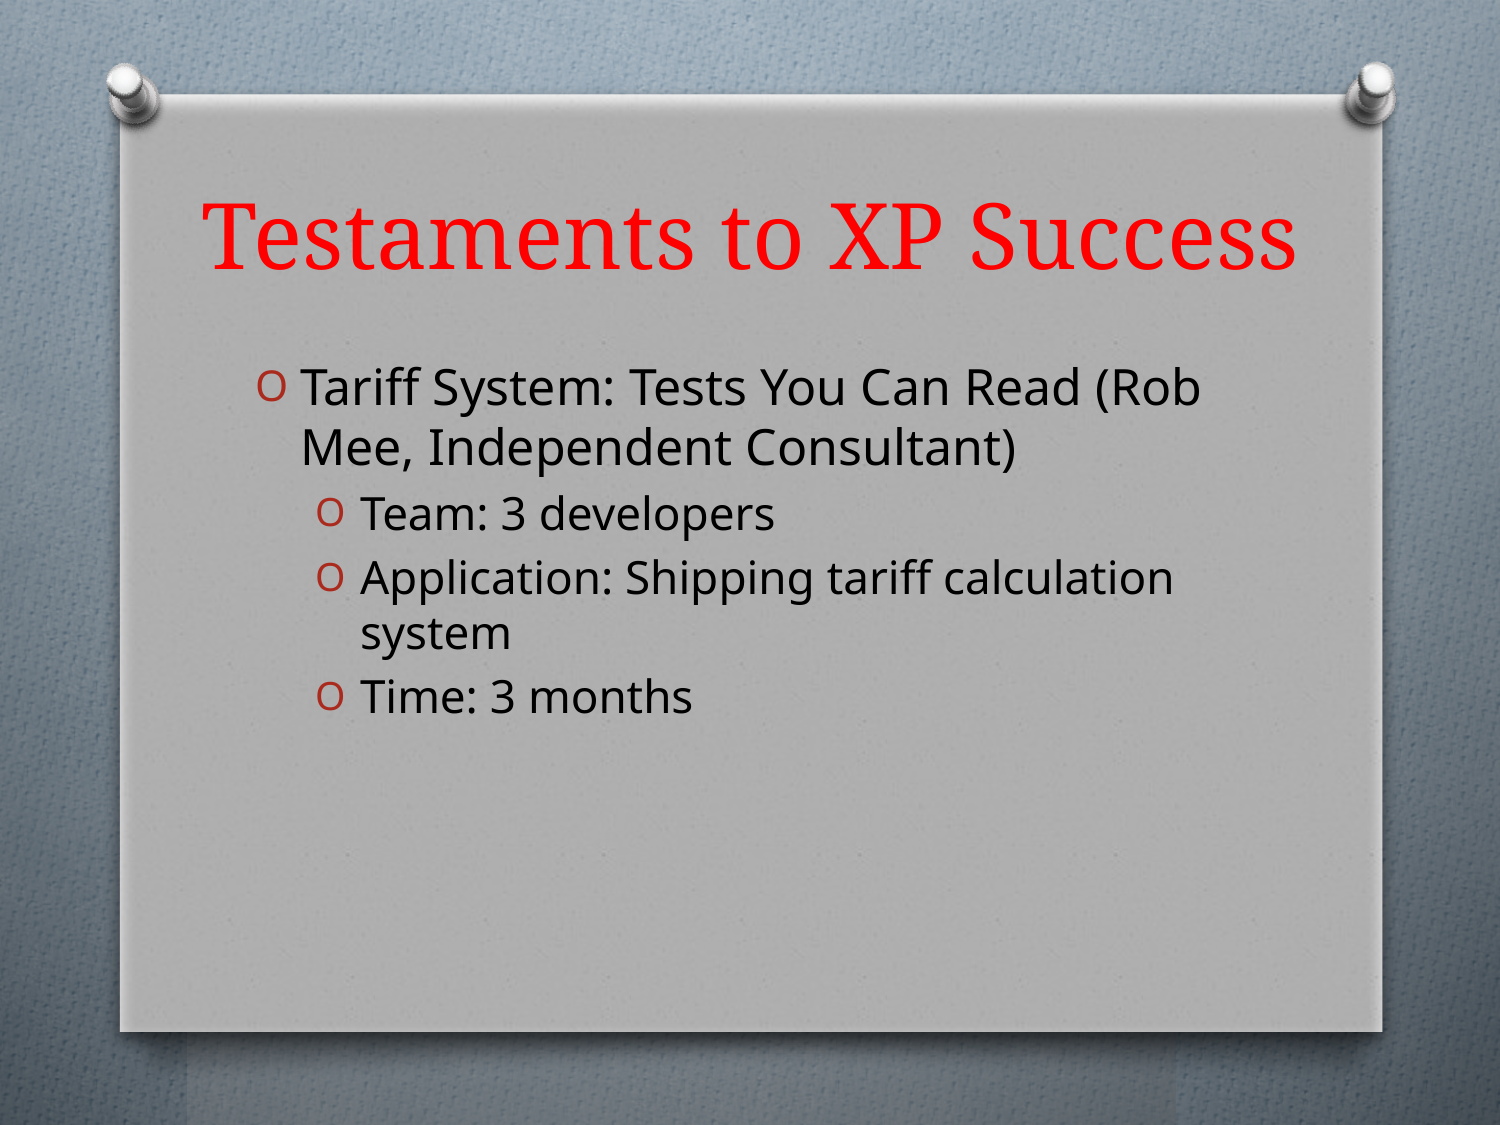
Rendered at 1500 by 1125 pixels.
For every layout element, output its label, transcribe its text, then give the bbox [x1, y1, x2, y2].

picture [1317, 35, 1439, 156]
list Tariff System: Tests You Can Read (Rob Mee, Independent Consultant) Team: 3 developers Application: Shipping tariff calculation system Time: 3 months [240, 347, 1257, 939]
title Testaments to XP Success [179, 134, 1323, 332]
picture [75, 29, 198, 153]
